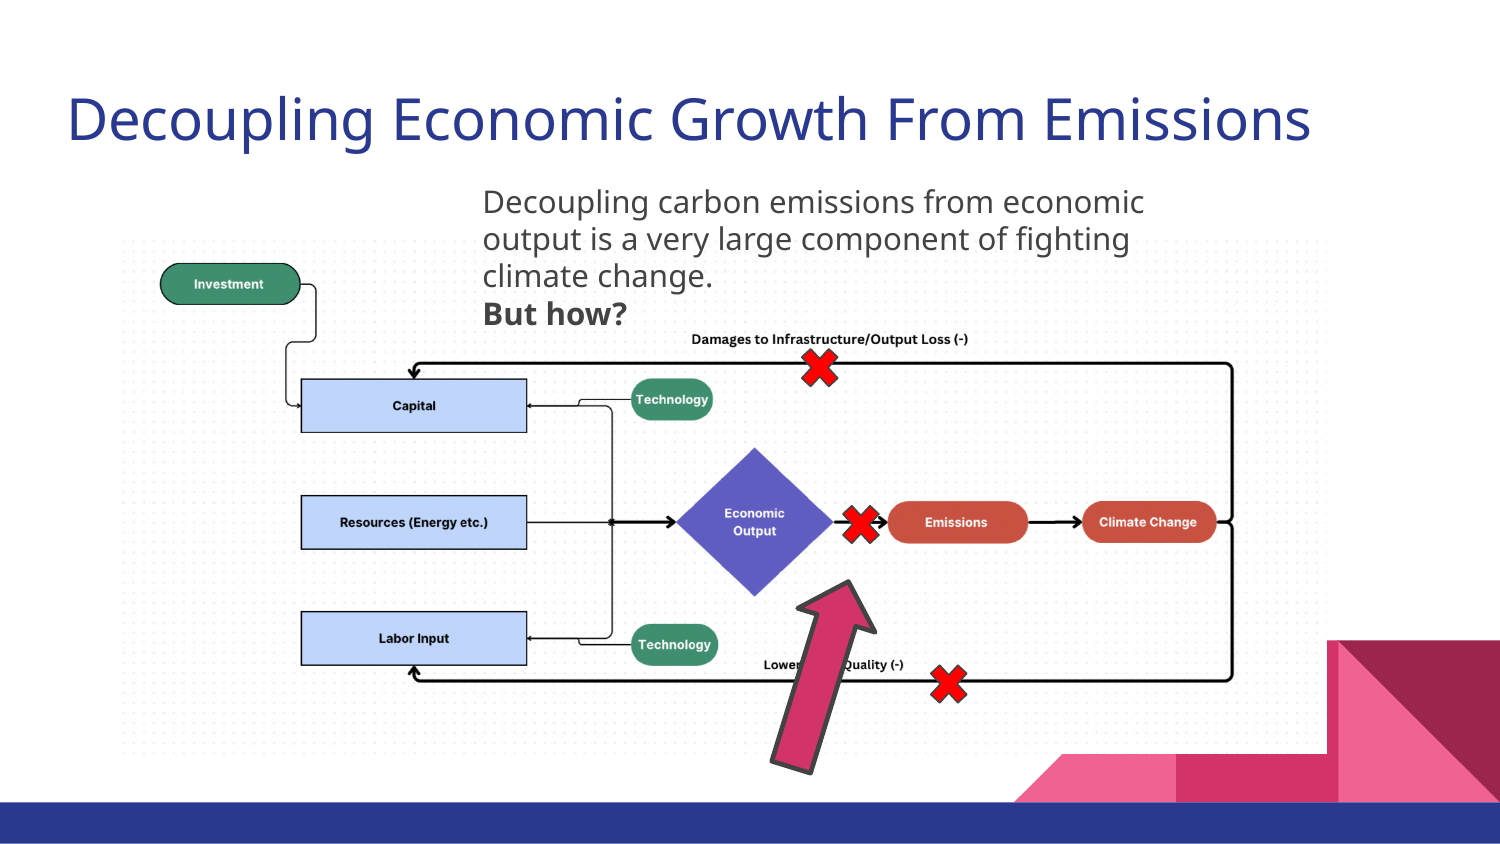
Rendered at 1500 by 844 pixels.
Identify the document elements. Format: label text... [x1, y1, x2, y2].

title Decoupling Economic Growth From Emissions [51, 67, 1449, 167]
text_box Decoupling carbon emissions from economic output is a very large component of fighting climate change. But how? [467, 166, 1255, 231]
picture [116, 233, 1327, 754]
text_box [774, 762, 814, 774]
